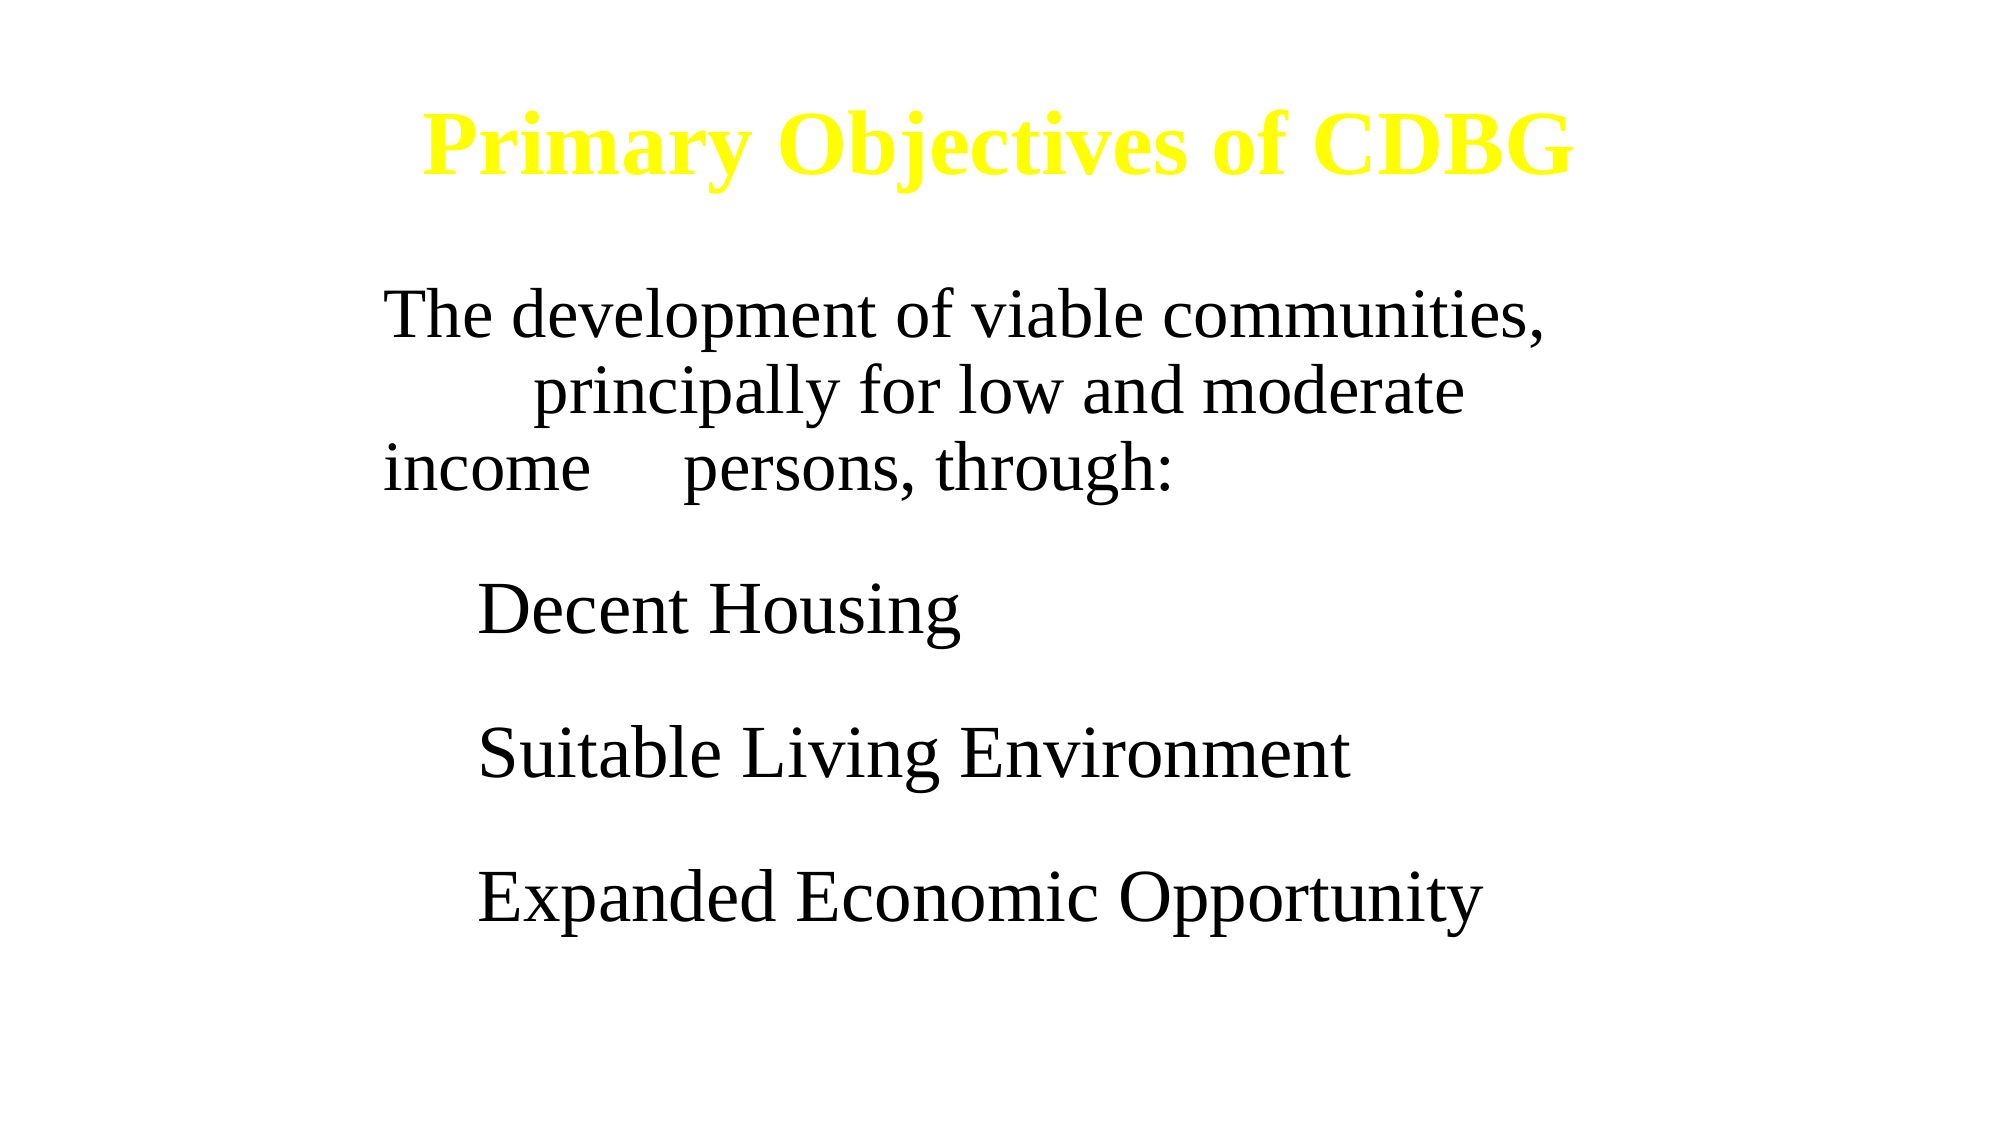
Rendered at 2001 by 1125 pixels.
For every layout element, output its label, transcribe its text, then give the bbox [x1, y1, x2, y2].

text_box Primary Objectives of CDBG [150, 37, 1850, 238]
text_box The development of viable communities, principally for low and moderate income persons, through: Decent Housing Suitable Living Environment Expanded Economic Opportunity [312, 269, 1688, 1000]
